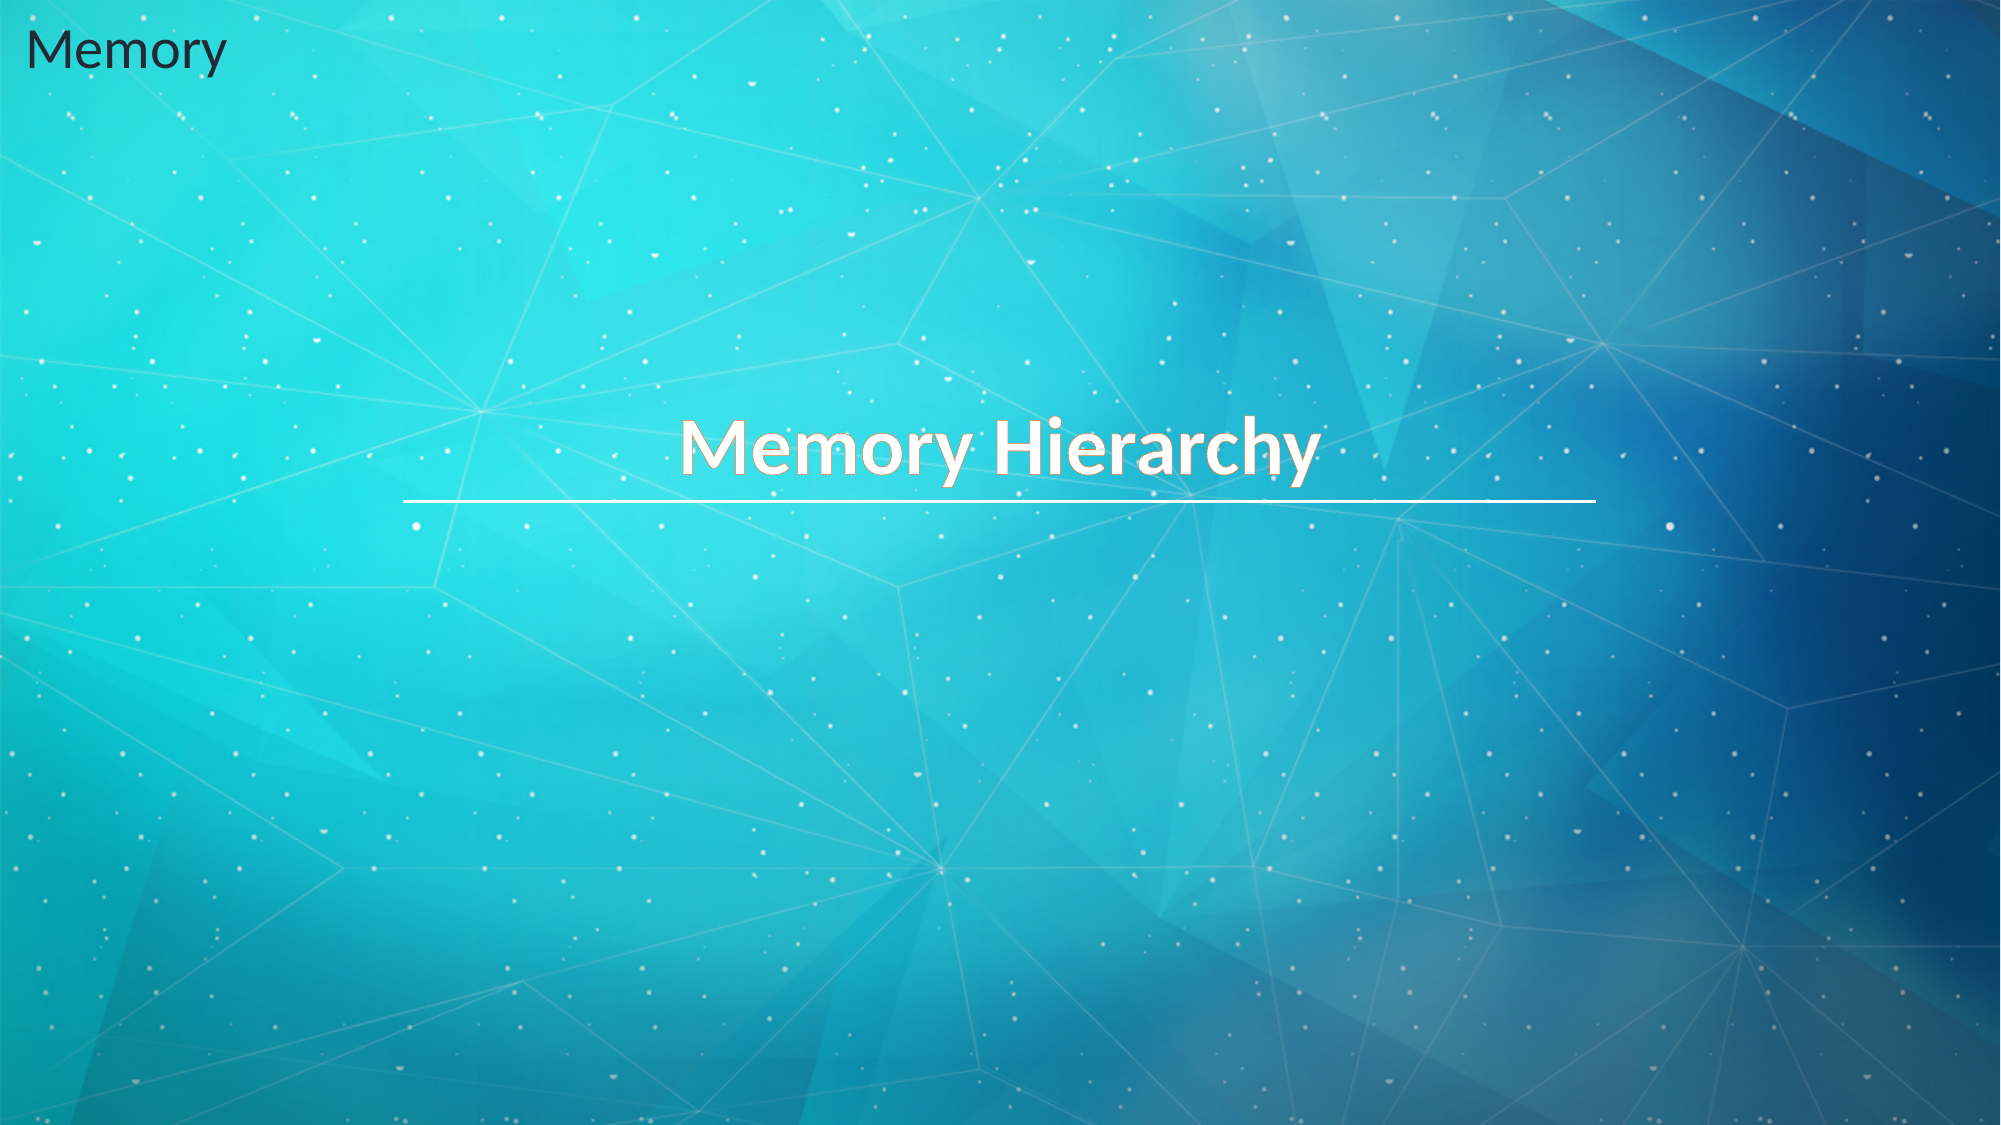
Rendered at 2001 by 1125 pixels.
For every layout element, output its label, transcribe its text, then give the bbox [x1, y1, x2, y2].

list Memory [10, 10, 246, 90]
title Memory Hierarchy [658, 395, 1342, 502]
picture [0, 0, 2001, 1125]
